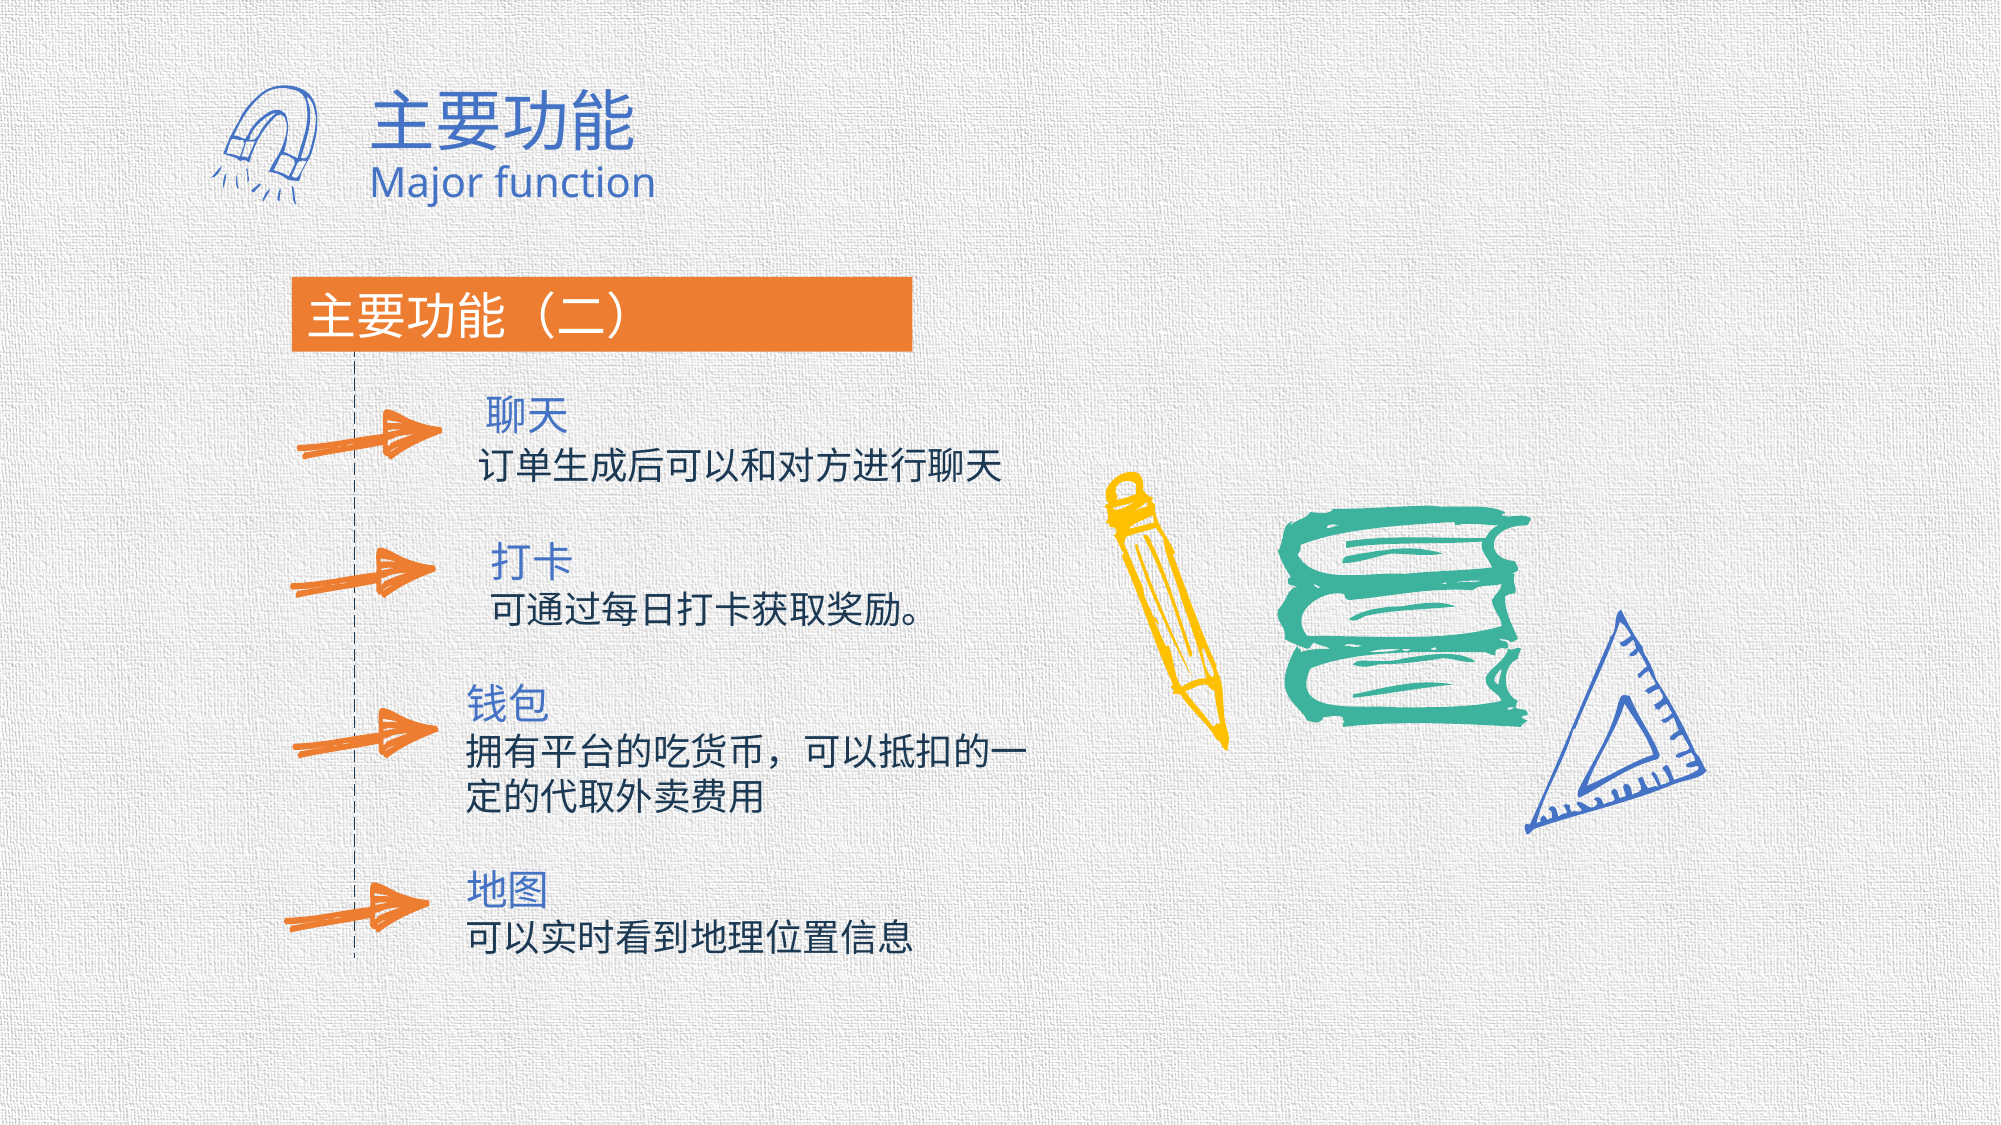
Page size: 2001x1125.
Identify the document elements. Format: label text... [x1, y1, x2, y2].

text_box [355, 547, 436, 598]
text_box [355, 708, 438, 759]
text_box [1274, 502, 1531, 727]
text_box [1128, 461, 1205, 762]
text_box 主要功能（二） [291, 276, 354, 352]
text_box [283, 909, 354, 933]
text_box [355, 409, 443, 460]
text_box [211, 81, 318, 205]
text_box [463, 381, 1059, 496]
picture [0, 0, 2001, 1125]
text_box [290, 575, 354, 598]
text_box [354, 71, 1188, 214]
text_box [296, 438, 354, 460]
text_box [355, 882, 430, 933]
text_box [474, 528, 1070, 640]
text_box [292, 736, 354, 759]
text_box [451, 670, 1047, 827]
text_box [1505, 638, 1739, 816]
text_box 主要功能（二） [355, 276, 913, 352]
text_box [450, 856, 1046, 968]
